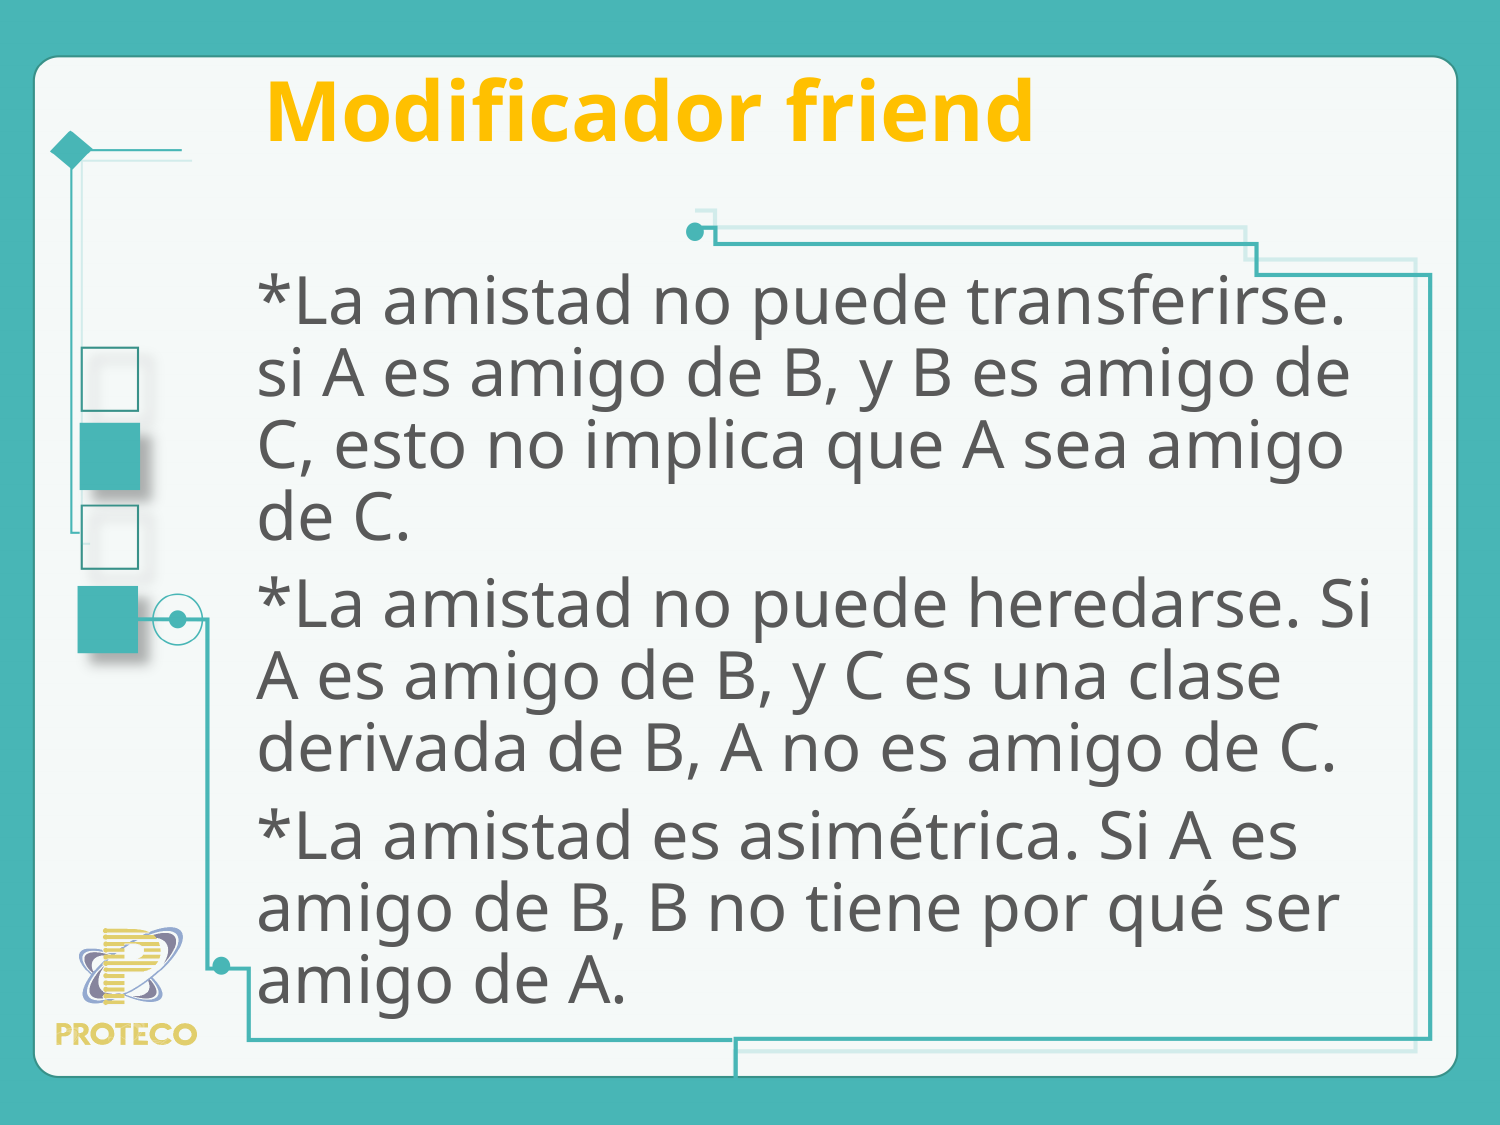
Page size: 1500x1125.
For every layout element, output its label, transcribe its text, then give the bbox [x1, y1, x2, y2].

title Modificador friend [210, 62, 1091, 194]
list *La amistad no puede transferirse. si A es amigo de B, y B es amigo de C, esto no implica que A sea amigo de C. *La amistad no puede heredarse. Si A es amigo de B, y C es una clase derivada de B, A no es amigo de C. *La amistad es asimétrica. Si A es amigo de B, B no tiene por qué ser amigo de A. [241, 259, 1411, 992]
picture [0, 0, 1500, 1125]
